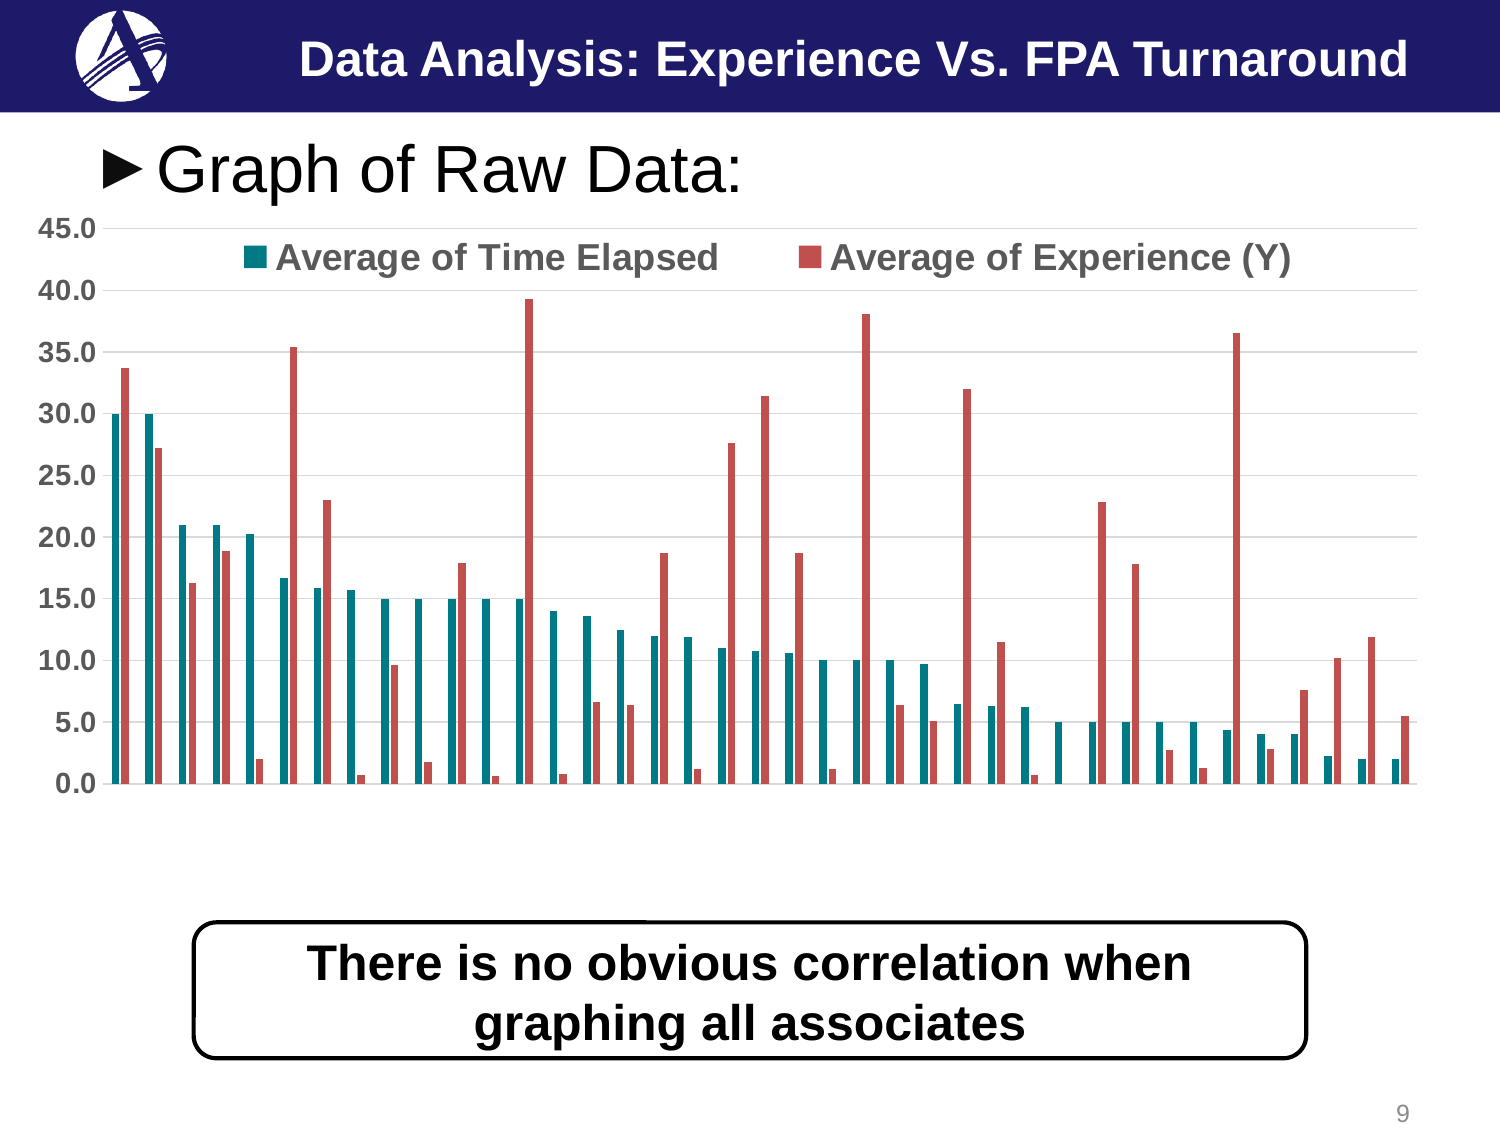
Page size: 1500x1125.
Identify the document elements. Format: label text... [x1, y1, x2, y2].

slide_number 9 [1362, 1100, 1425, 1125]
chart [0, 199, 1500, 813]
picture [75, 10, 166, 102]
list Graph of Raw Data: [75, 117, 1425, 199]
text_box There is no obvious correlation when graphing all associates [191, 920, 1309, 1061]
title Data Analysis: Experience Vs. FPA Turnaround [166, 0, 1425, 113]
